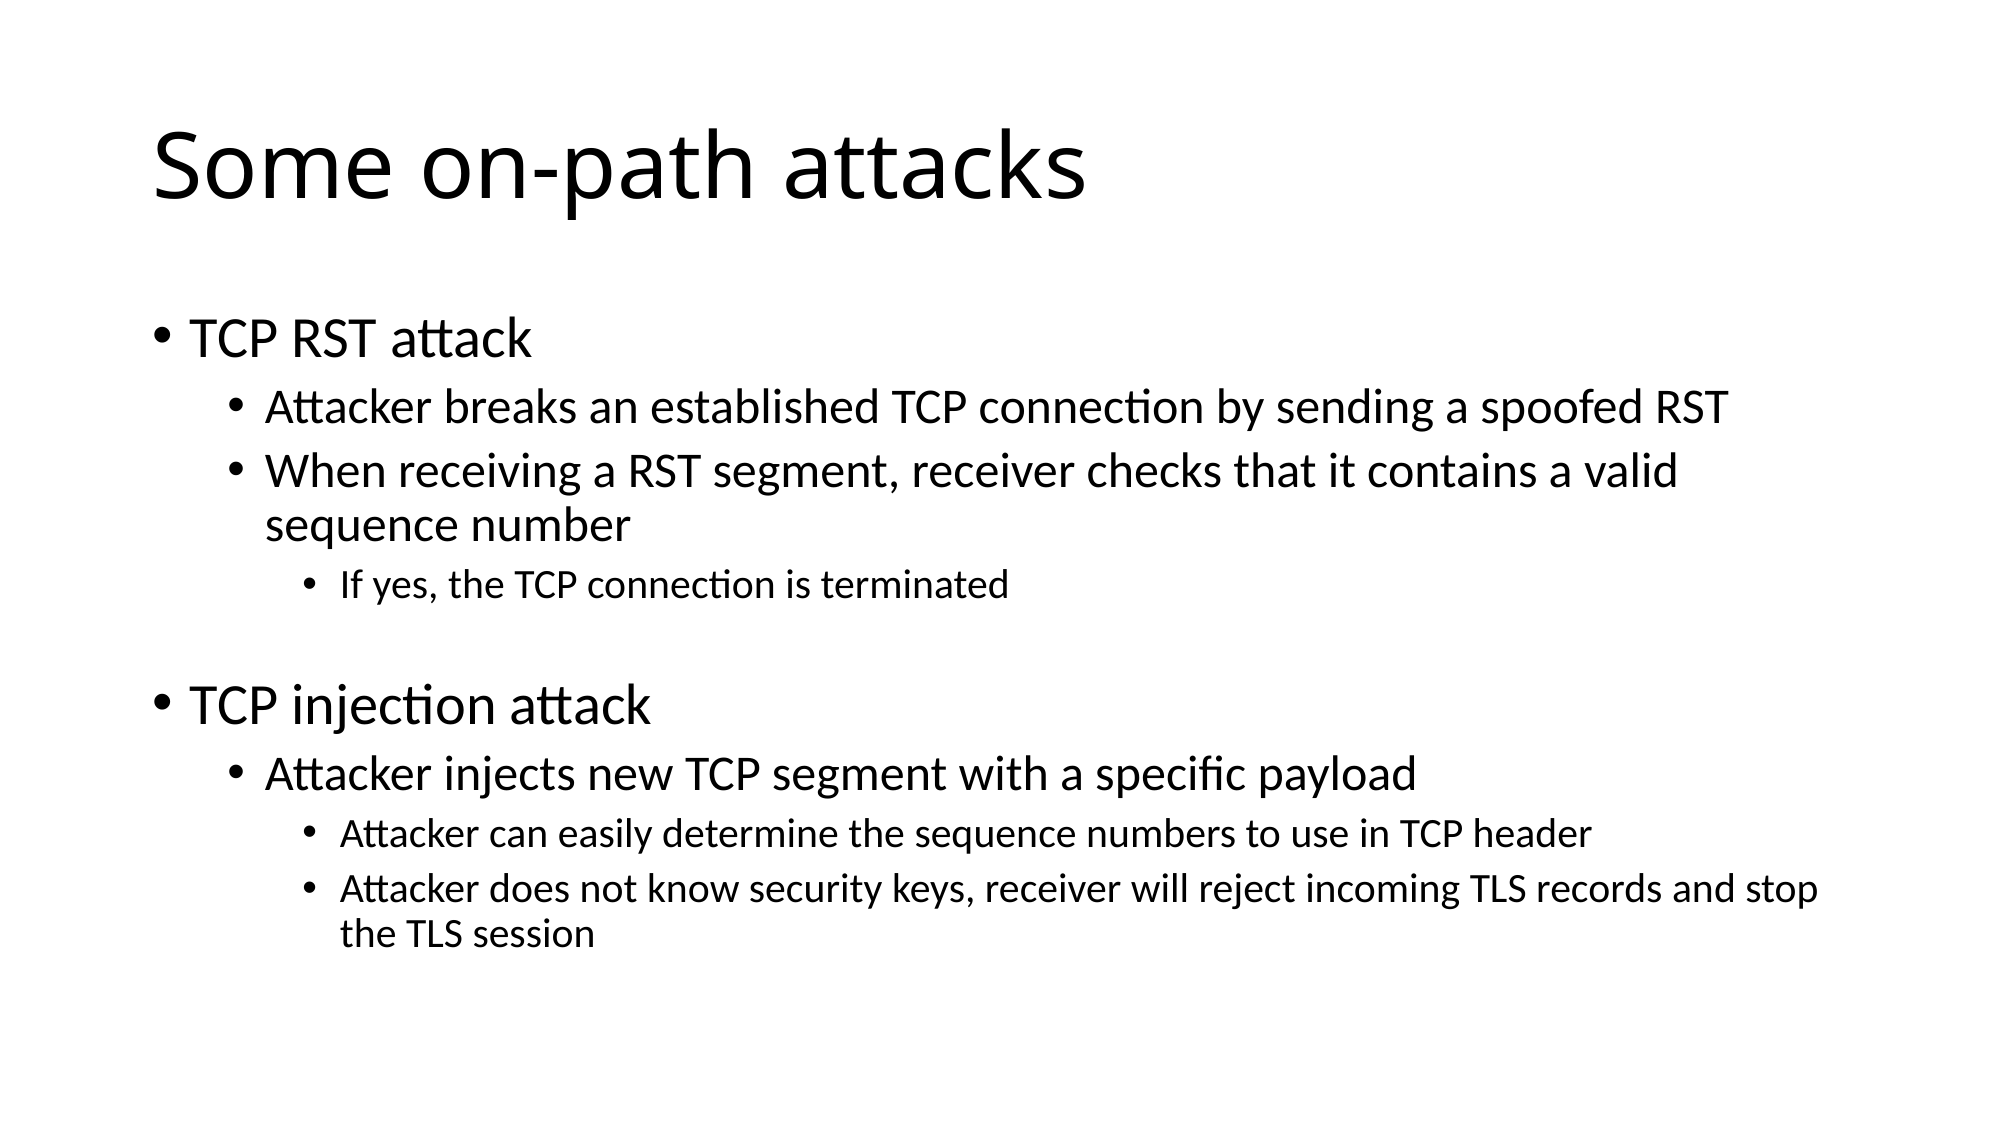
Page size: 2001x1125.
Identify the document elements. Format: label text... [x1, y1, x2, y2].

title Some on-path attacks [137, 59, 1863, 278]
list TCP RST attack Attacker breaks an established TCP connection by sending a spoofed RST When receiving a RST segment, receiver checks that it contains a valid sequence number If yes, the TCP connection is terminated TCP injection attack Attacker injects new TCP segment with a specific payload Attacker can easily determine the sequence numbers to use in TCP header Attacker does not know security keys, receiver will reject incoming TLS records and stop the TLS session [137, 299, 1863, 1014]
